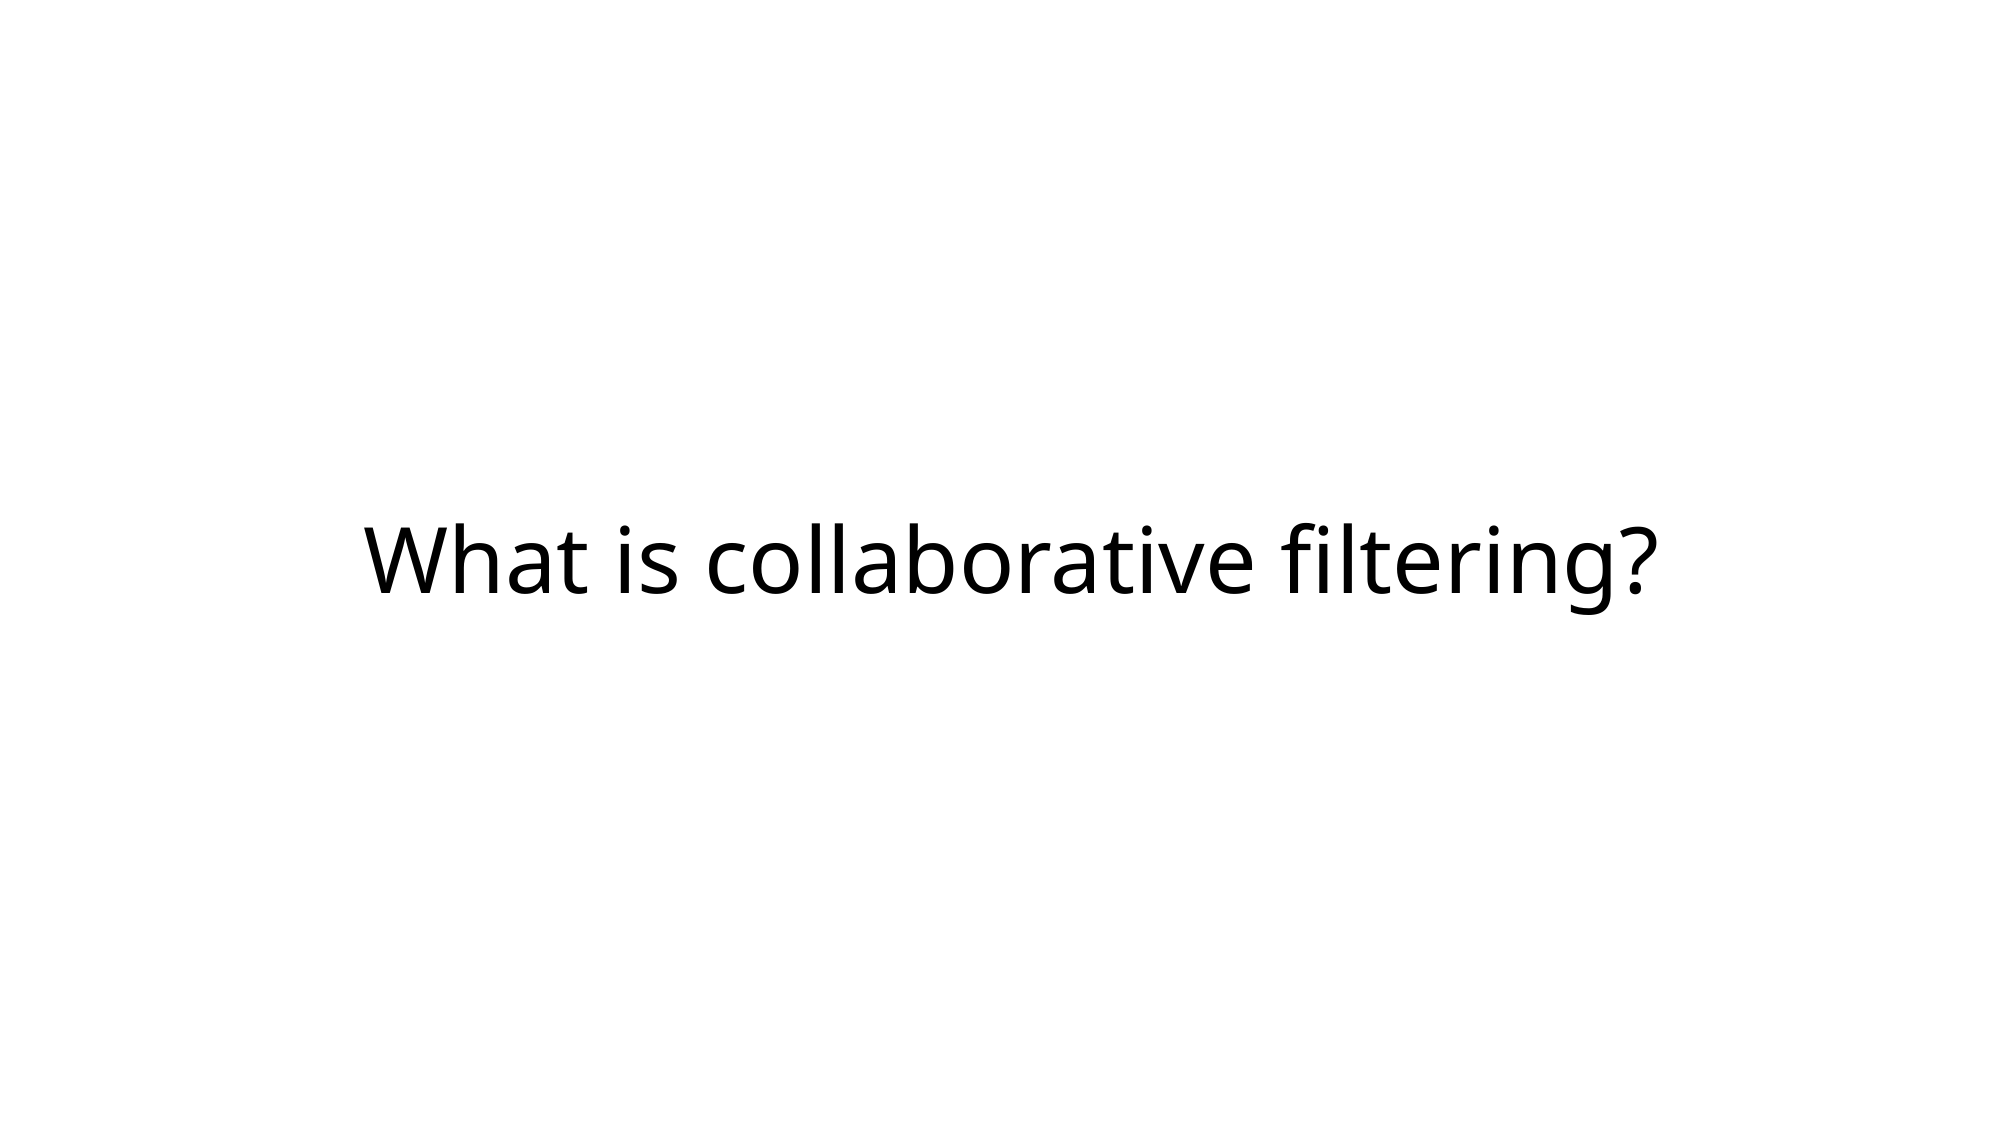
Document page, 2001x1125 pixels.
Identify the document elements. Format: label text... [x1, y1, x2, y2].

title What is collaborative filtering? [66, 515, 1958, 691]
